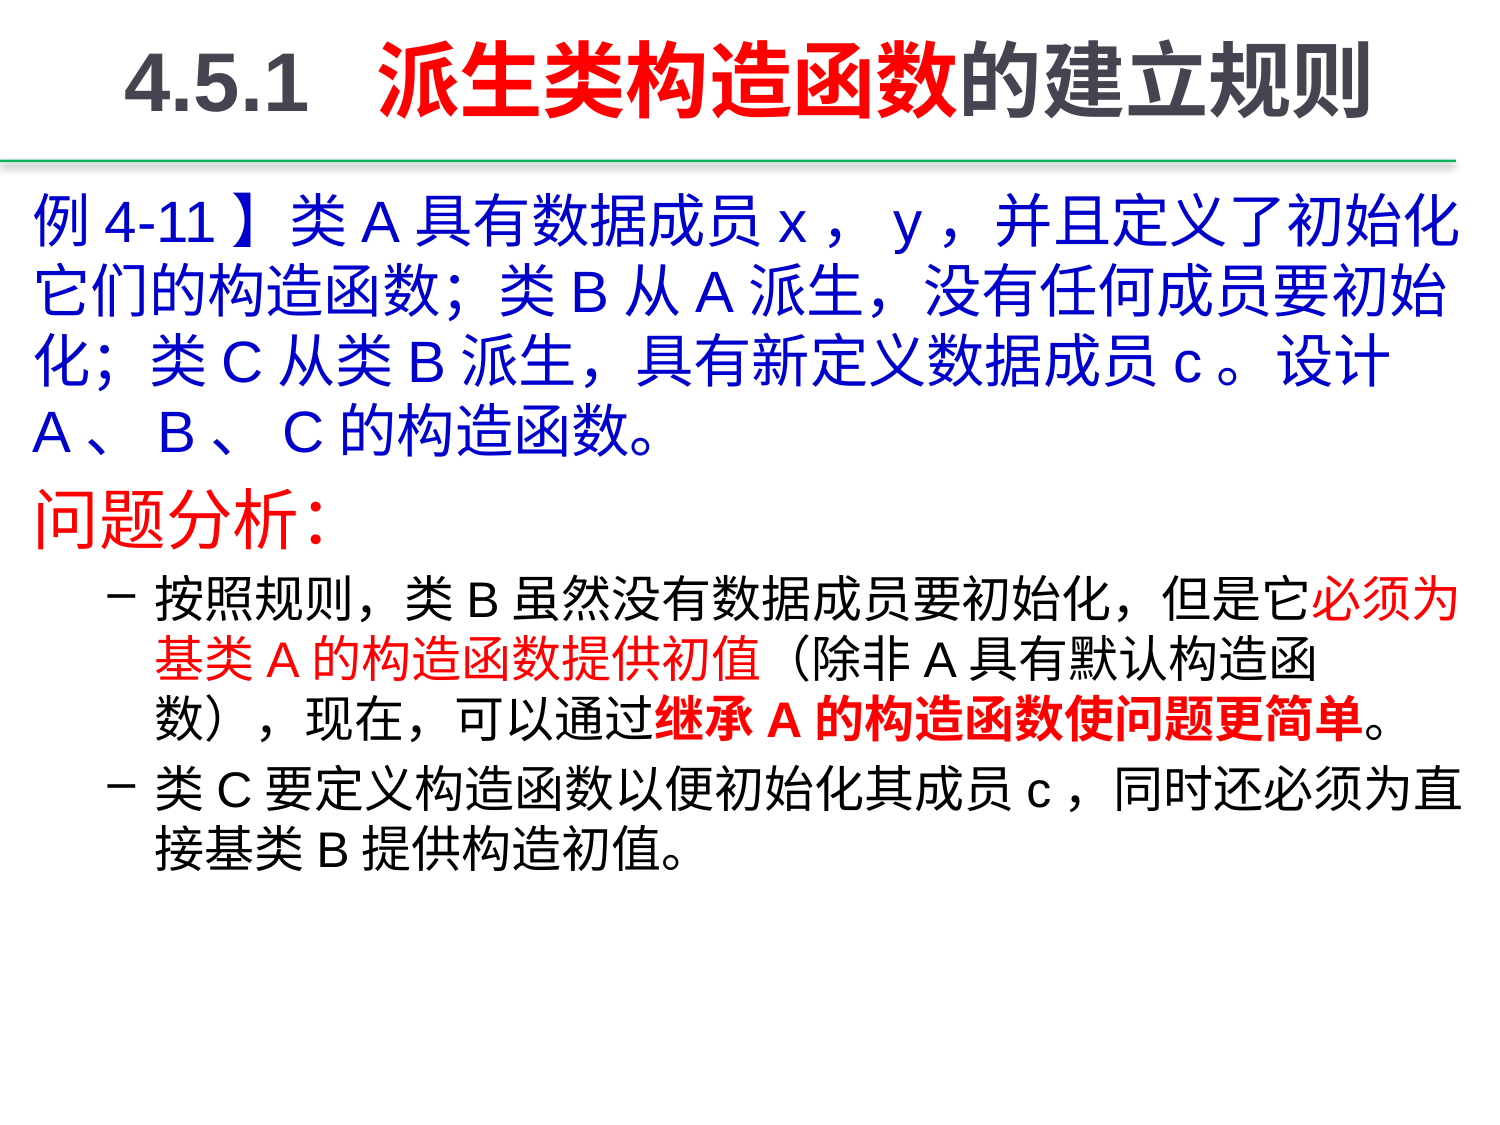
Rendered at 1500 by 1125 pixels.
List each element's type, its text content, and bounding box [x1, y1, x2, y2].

list 例4-11】类A具有数据成员x，y，并且定义了初始化它们的构造函数；类B从A派生，没有任何成员要初始化；类C从类B派生，具有新定义数据成员c。设计A、B、C的构造函数。 问题分析： 按照规则，类B虽然没有数据成员要初始化，但是它必须为基类A的构造函数提供初值（除非A具有默认构造函数），现在，可以通过继承A的构造函数使问题更简单。 类C要定义构造函数以便初始化其成员c，同时还必须为直接基类B提供构造初值。 [17, 176, 1483, 1025]
title 4.5.1 派生类构造函数的建立规则 [75, 12, 1425, 146]
